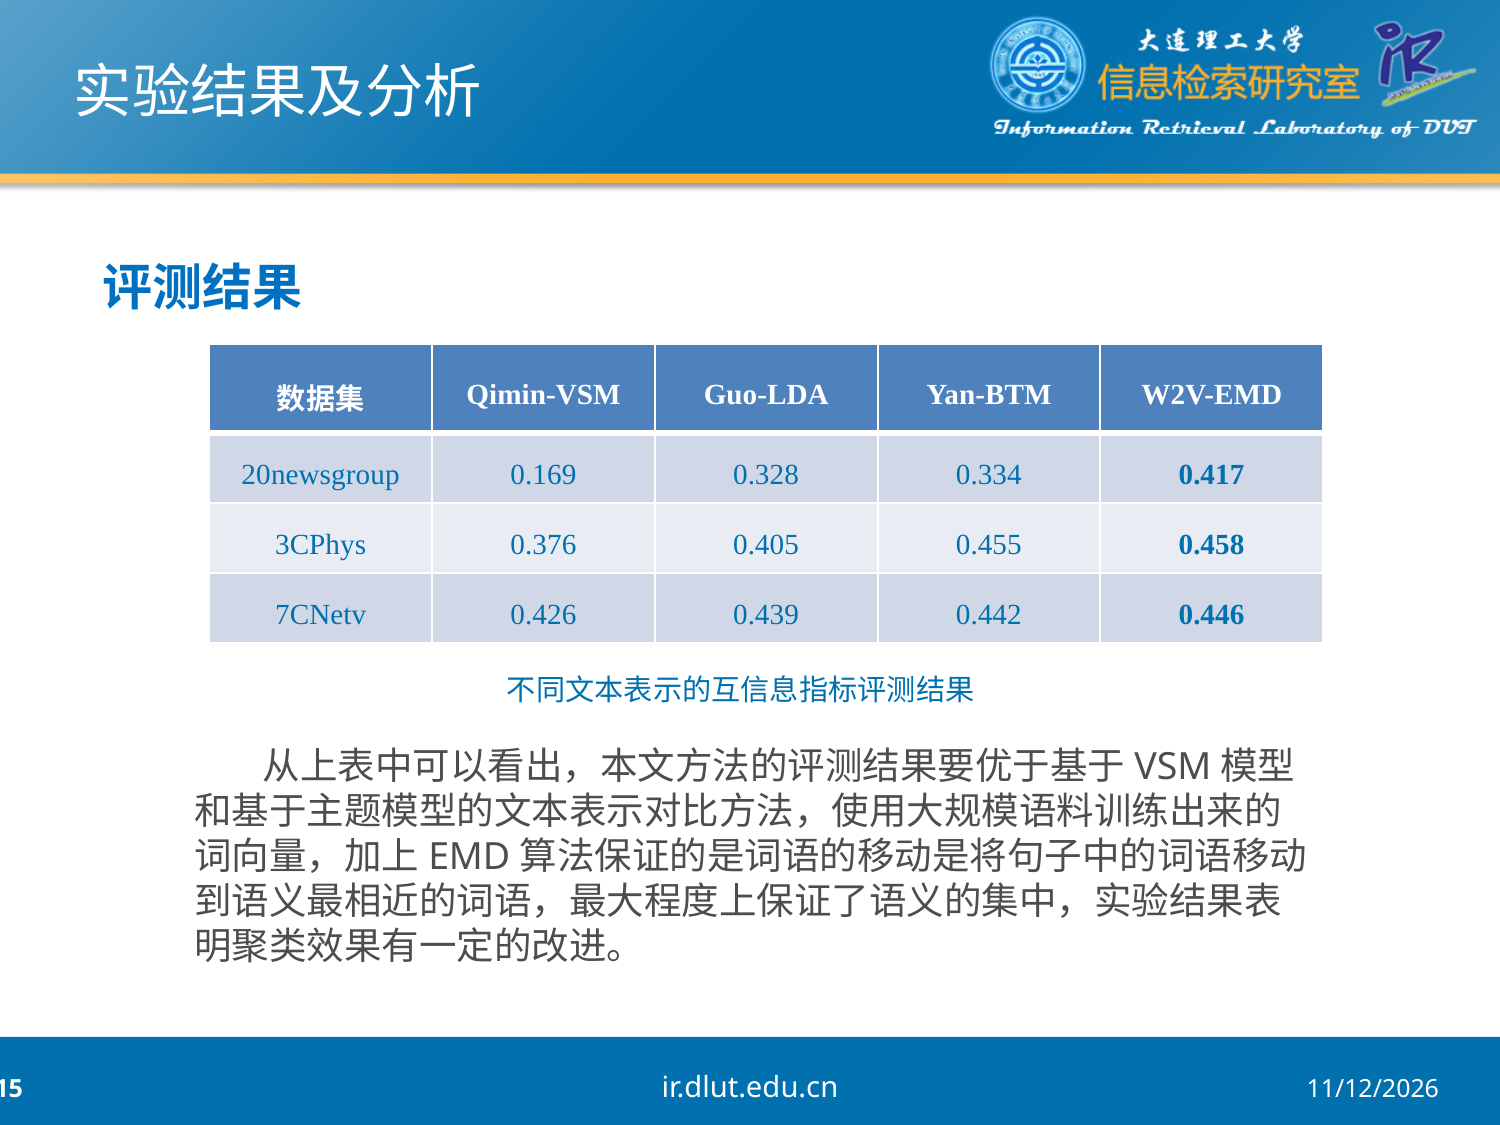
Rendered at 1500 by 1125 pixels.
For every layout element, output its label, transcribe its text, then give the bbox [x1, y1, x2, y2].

text_box 从上表中可以看出，本文方法的评测结果要优于基于VSM模型和基于主题模型的文本表示对比方法，使用大规模语料训练出来的词向量，加上EMD算法保证的是词语的移动是将句子中的词语移动到语义最相近的词语，最大程度上保证了语义的集中，实验结果表明聚类效果有一定的改进。 [179, 734, 1325, 1009]
text_box 评测结果 [87, 248, 500, 324]
table_header W2V-EMD [1101, 345, 1322, 430]
table_header Yan-BTM [879, 345, 1099, 430]
table_cell 0.169 [433, 436, 654, 502]
table_cell 0.417 [1101, 436, 1322, 502]
table_cell 20newsgroup [210, 436, 431, 502]
table_header Guo-LDA [656, 345, 877, 430]
text_box 不同文本表示的互信息指标评测结果 [492, 663, 1043, 714]
table_cell 0.334 [879, 436, 1099, 502]
table_cell 0.405 [656, 504, 877, 572]
table_cell 0.328 [656, 436, 877, 502]
table_cell 0.442 [879, 574, 1099, 642]
table_cell 3CPhys [210, 504, 431, 572]
table_header 数据集 [210, 345, 431, 430]
table_cell 7CNetv [210, 574, 431, 642]
table_cell 0.446 [1101, 574, 1322, 642]
picture [0, 0, 1500, 1125]
table_cell 0.455 [879, 504, 1099, 572]
table_cell 0.376 [433, 504, 654, 572]
table_cell 0.458 [1101, 504, 1322, 572]
table_cell 0.426 [433, 574, 654, 642]
table_header Qimin-VSM [433, 345, 654, 430]
title 实验结果及分析 [58, 45, 944, 133]
table_cell 0.439 [656, 574, 877, 642]
